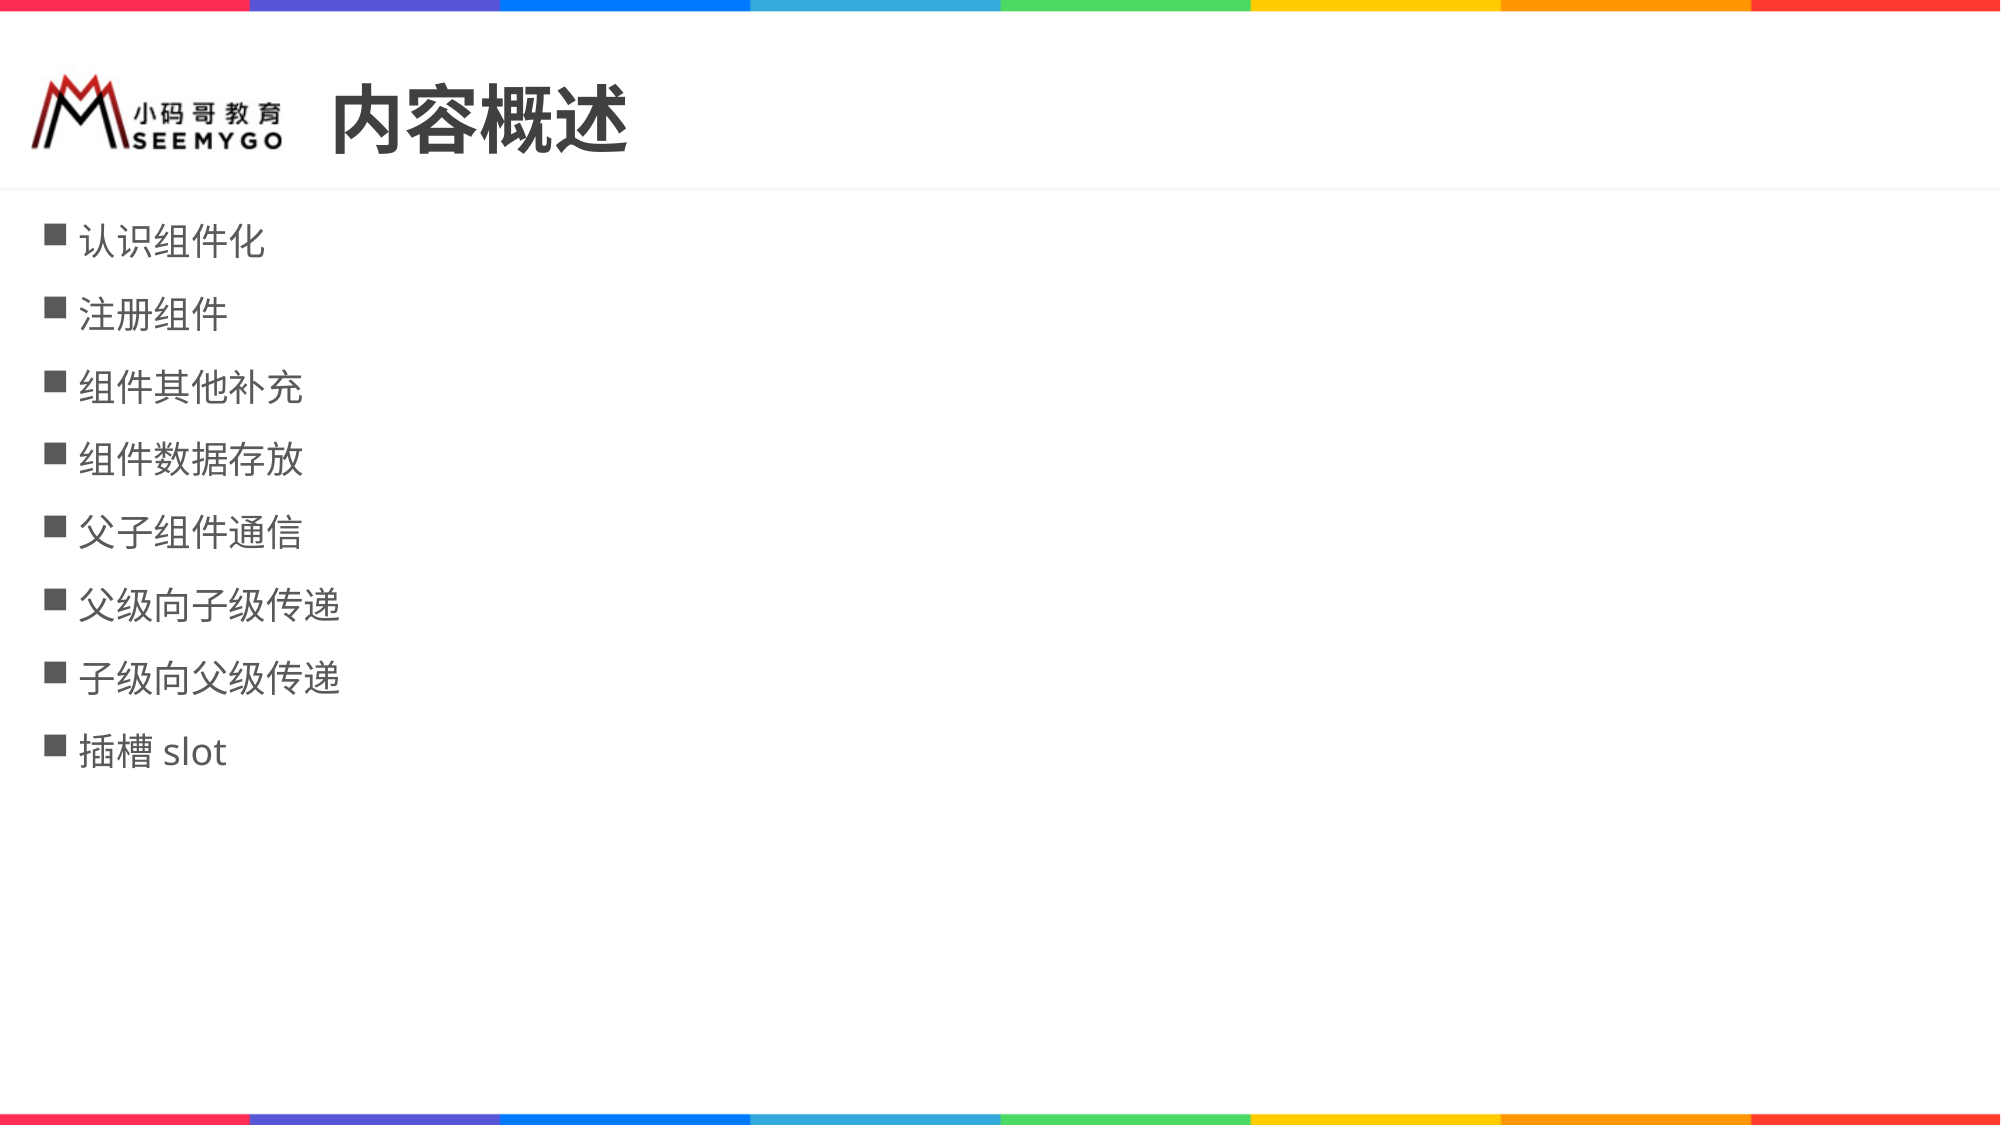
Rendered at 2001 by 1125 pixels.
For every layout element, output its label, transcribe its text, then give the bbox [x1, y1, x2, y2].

picture [0, 0, 2001, 1125]
list 认识组件化 注册组件 组件其他补充 组件数据存放 父子组件通信 父级向子级传递 子级向父级传递 插槽slot [26, 203, 1974, 1097]
title 内容概述 [314, 64, 1968, 182]
